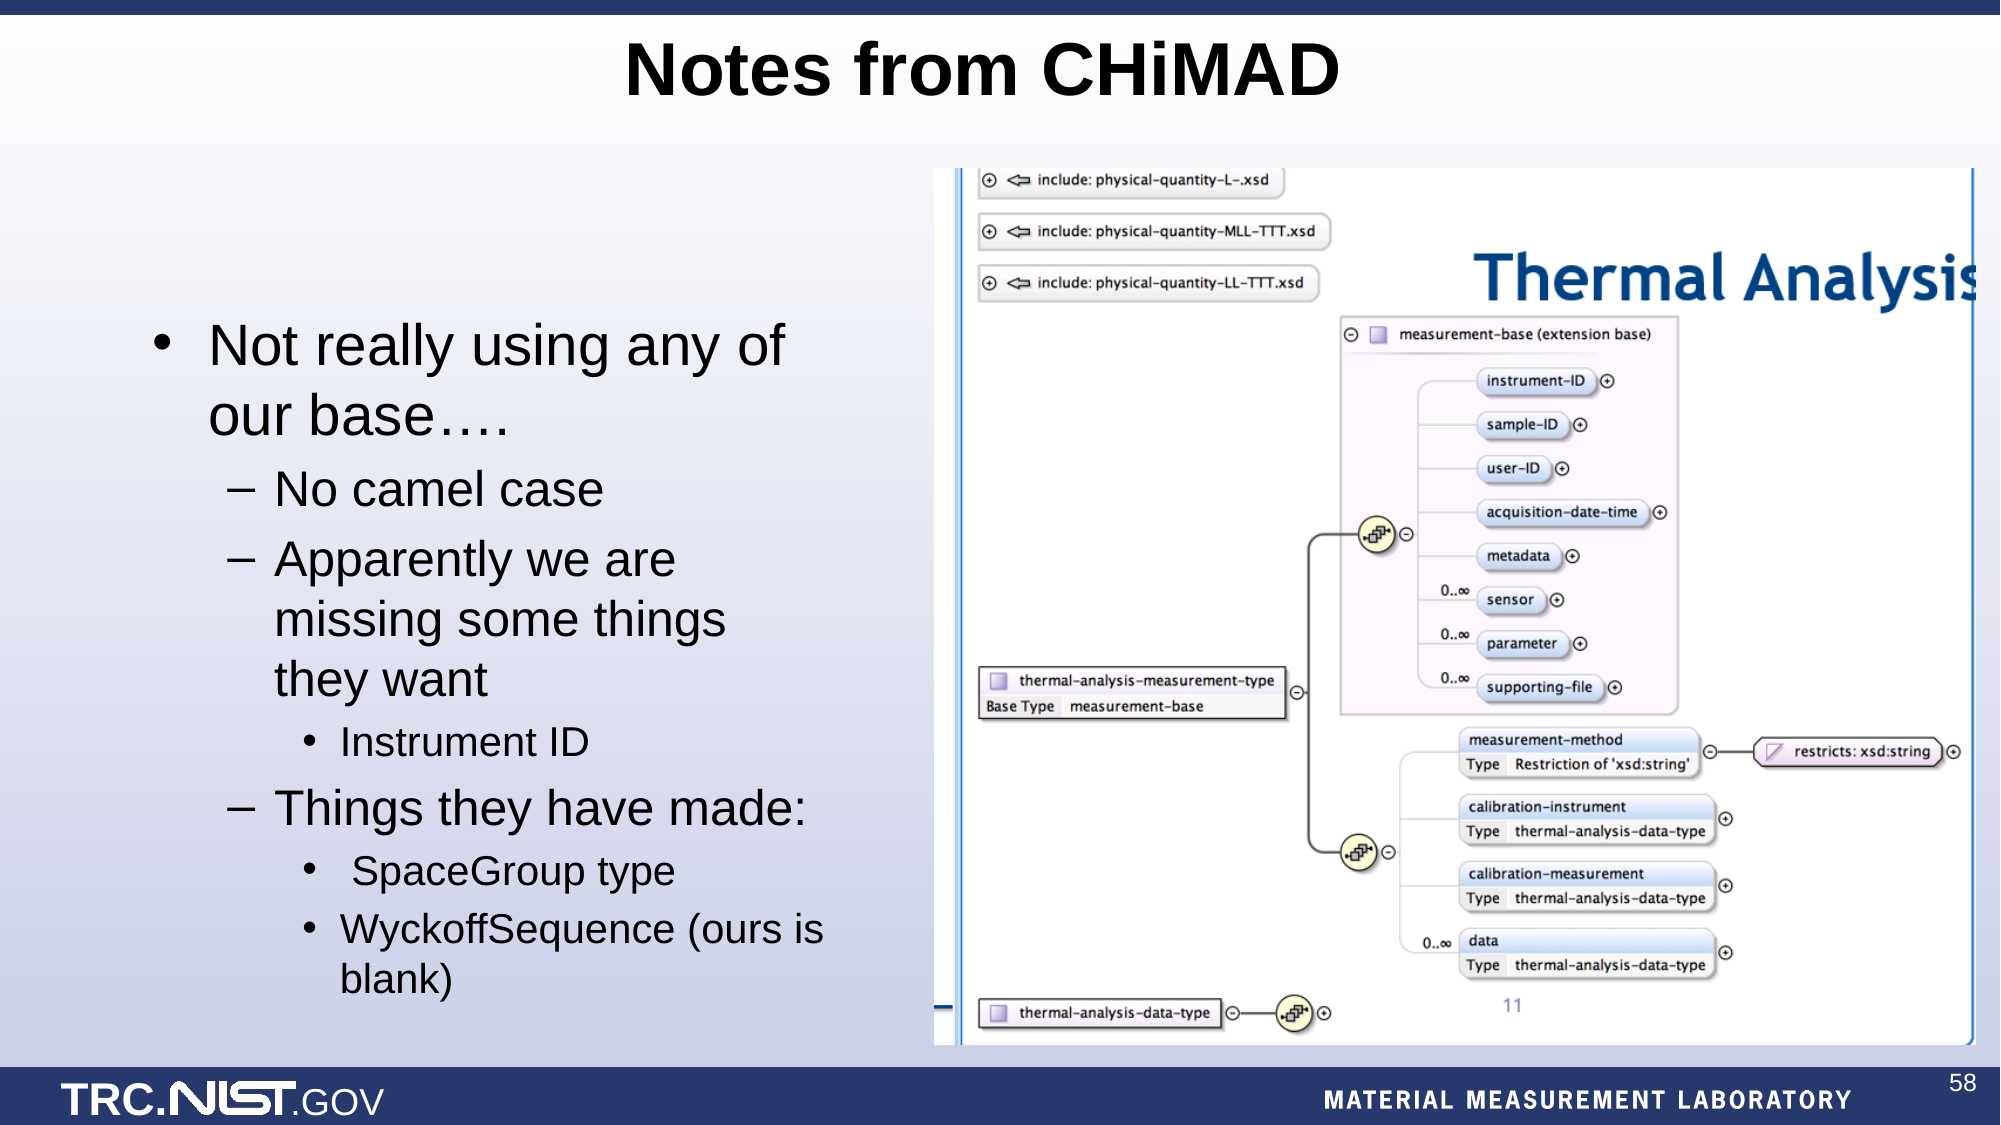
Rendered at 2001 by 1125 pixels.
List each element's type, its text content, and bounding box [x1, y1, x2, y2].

picture [170, 1081, 296, 1115]
list Not really using any of our base…. No camel case Apparently we are missing some things they want Instrument ID Things they have made: SpaceGroup type WyckoffSequence (ours is blank) [137, 299, 850, 1014]
picture [934, 168, 1976, 1045]
picture [1325, 1090, 1851, 1109]
title Notes from CHiMAD [99, 12, 1900, 121]
